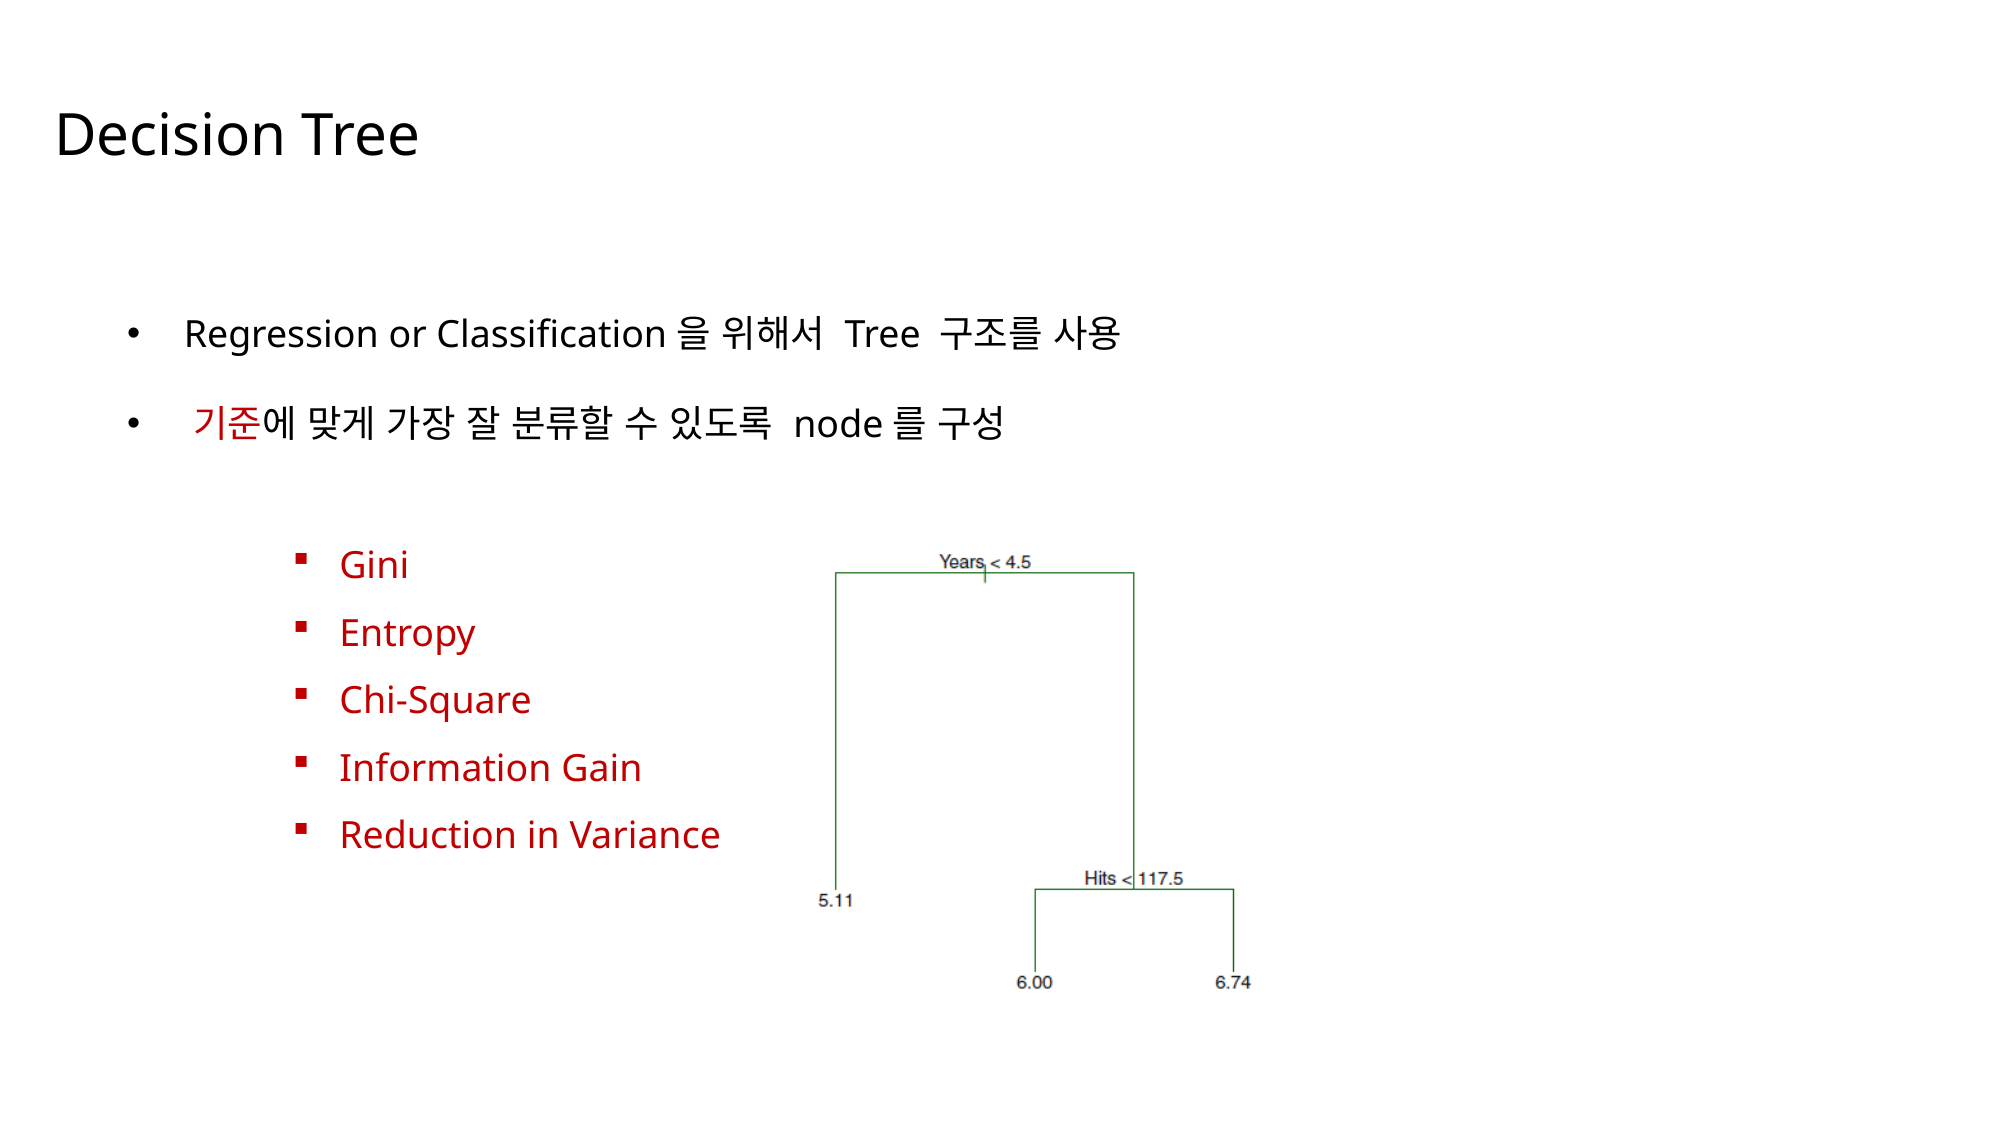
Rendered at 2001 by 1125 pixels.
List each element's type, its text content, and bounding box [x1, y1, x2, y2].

picture [738, 521, 1288, 1008]
text_box Decision Tree [39, 89, 435, 175]
text_box Gini Entropy Chi-Square Information Gain Reduction in Variance [277, 511, 737, 864]
text_box Regression or Classification을 위해서 Tree 구조를 사용 기준에 맞게 가장 잘 분류할 수 있도록 node를 구성 [112, 257, 1138, 453]
